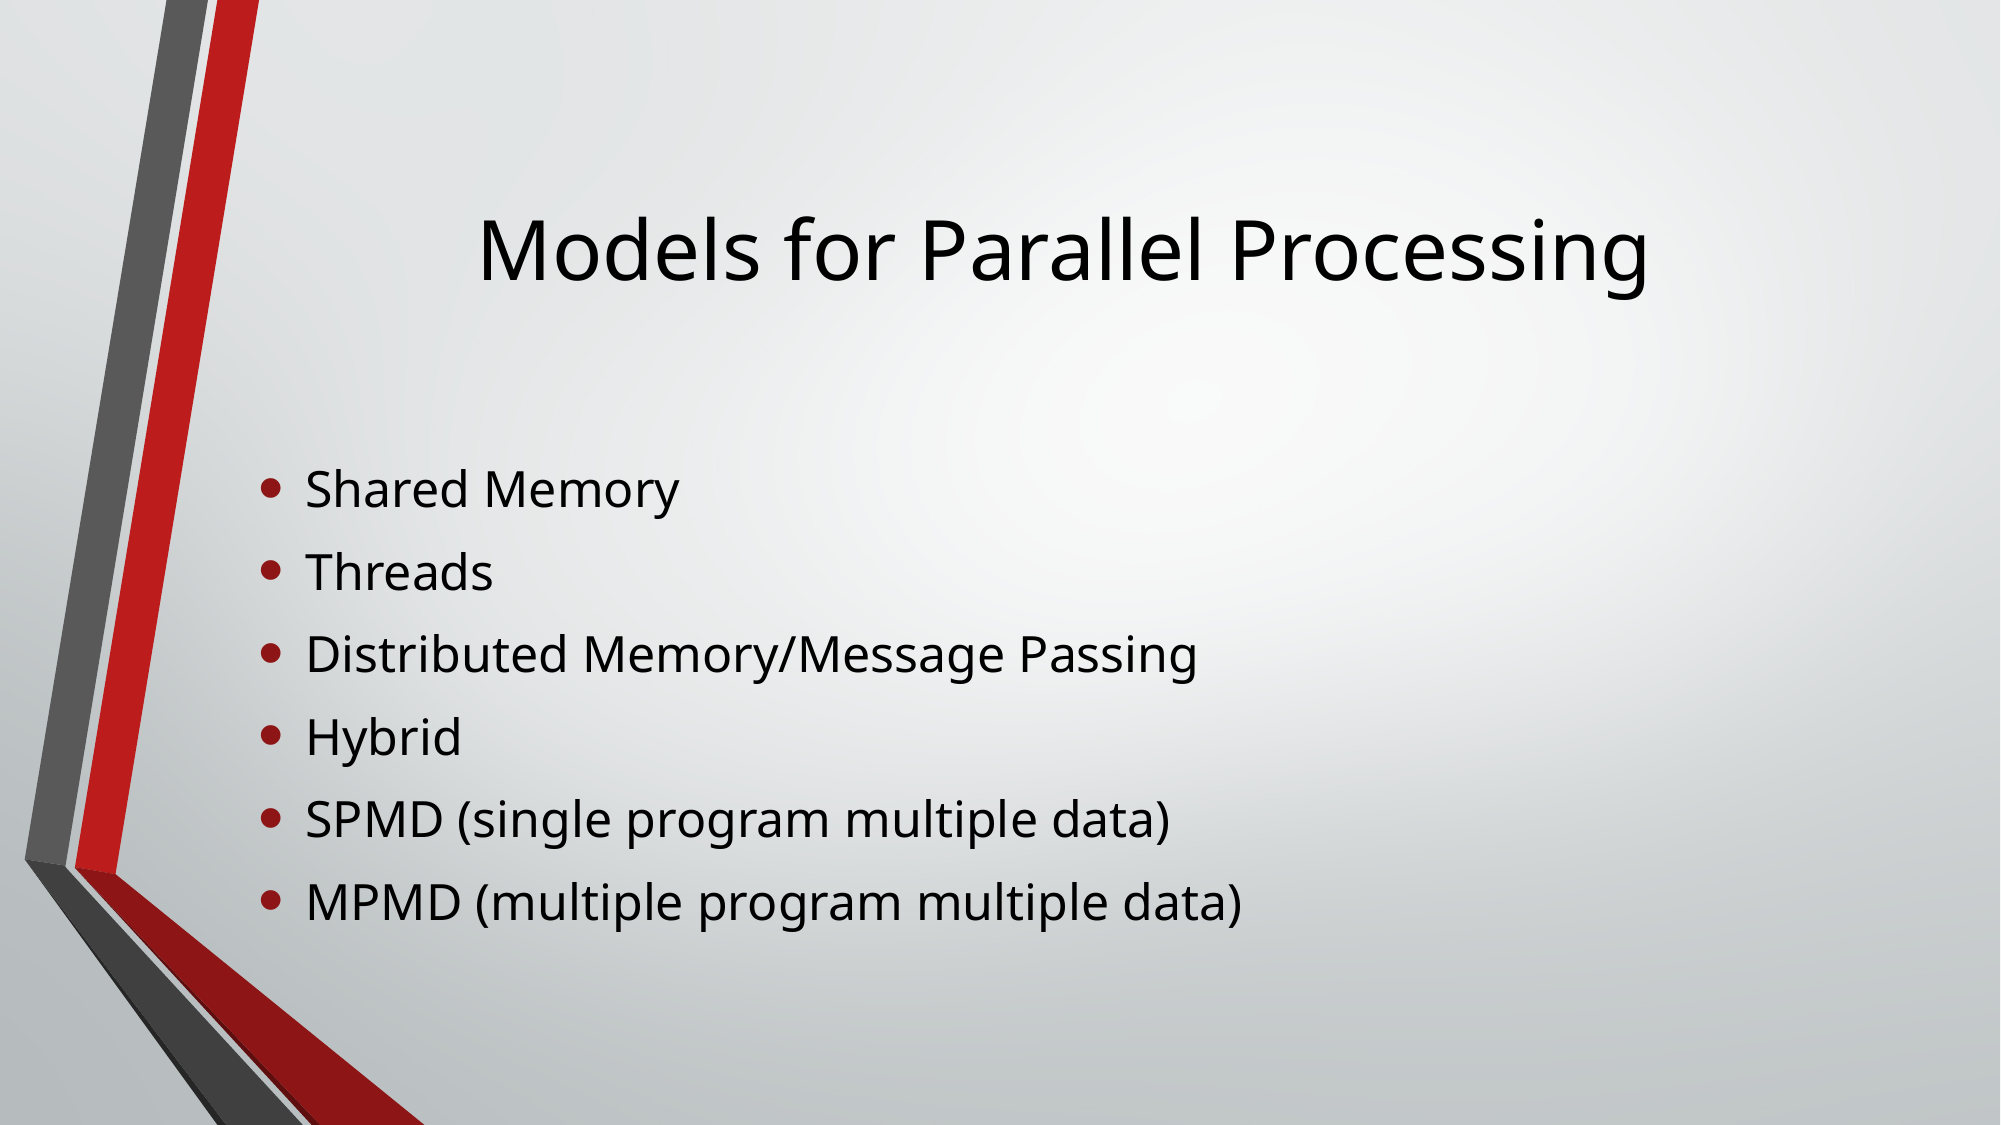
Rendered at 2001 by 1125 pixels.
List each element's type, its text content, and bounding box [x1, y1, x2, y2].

title Models for Parallel Processing [243, 103, 1887, 392]
list Shared Memory Threads Distributed Memory/Message Passing Hybrid SPMD (single program multiple data) MPMD (multiple program multiple data) [243, 437, 1887, 950]
